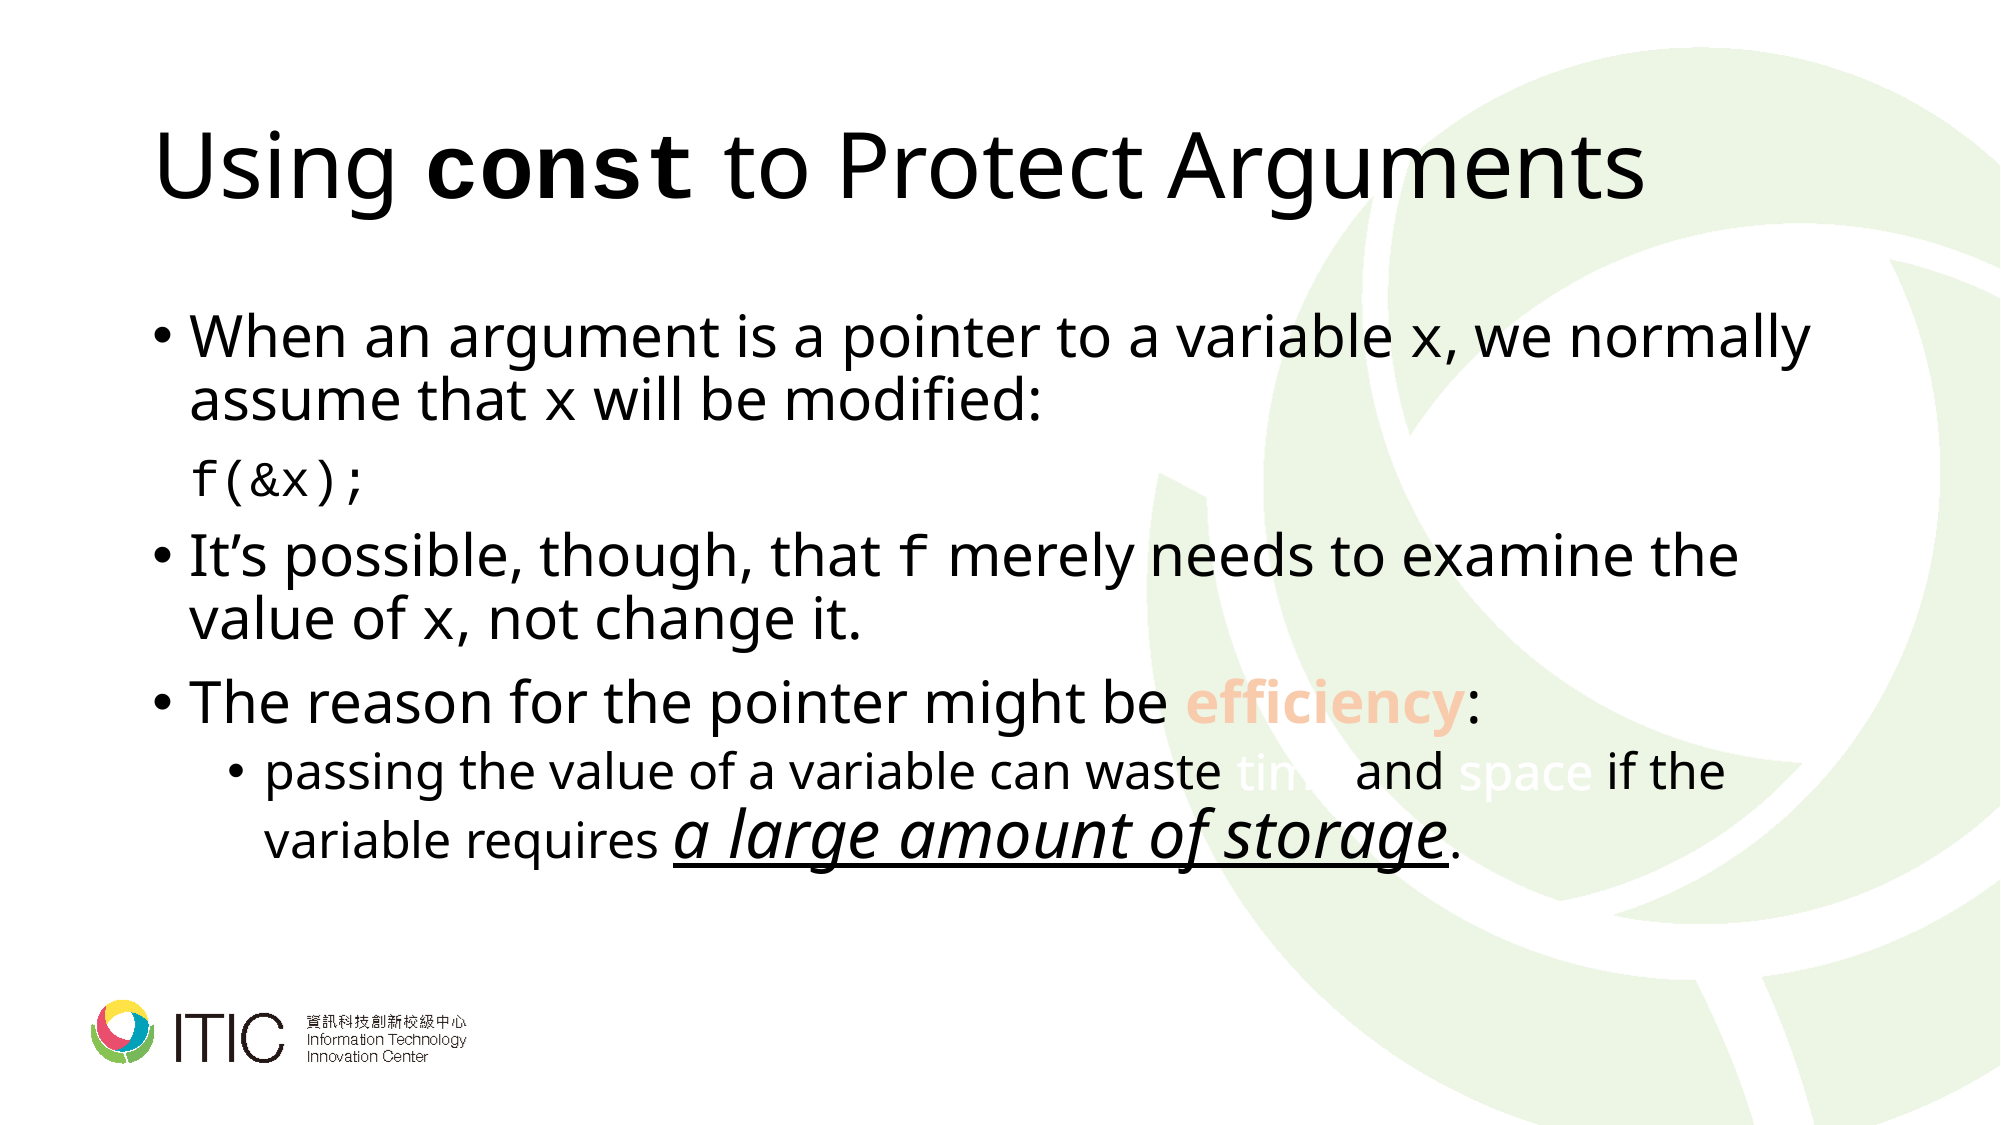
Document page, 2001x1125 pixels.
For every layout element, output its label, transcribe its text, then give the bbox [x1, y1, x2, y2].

list When an argument is a pointer to a variable x, we normally assume that x will be modified: f(&x); It’s possible, though, that f merely needs to examine the value of x, not change it. The reason for the pointer might be efficiency: passing the value of a variable can waste time and space if the variable requires a large amount of storage. [137, 299, 1863, 1014]
picture [0, 0, 2001, 1125]
title Using const to Protect Arguments [137, 59, 1863, 278]
